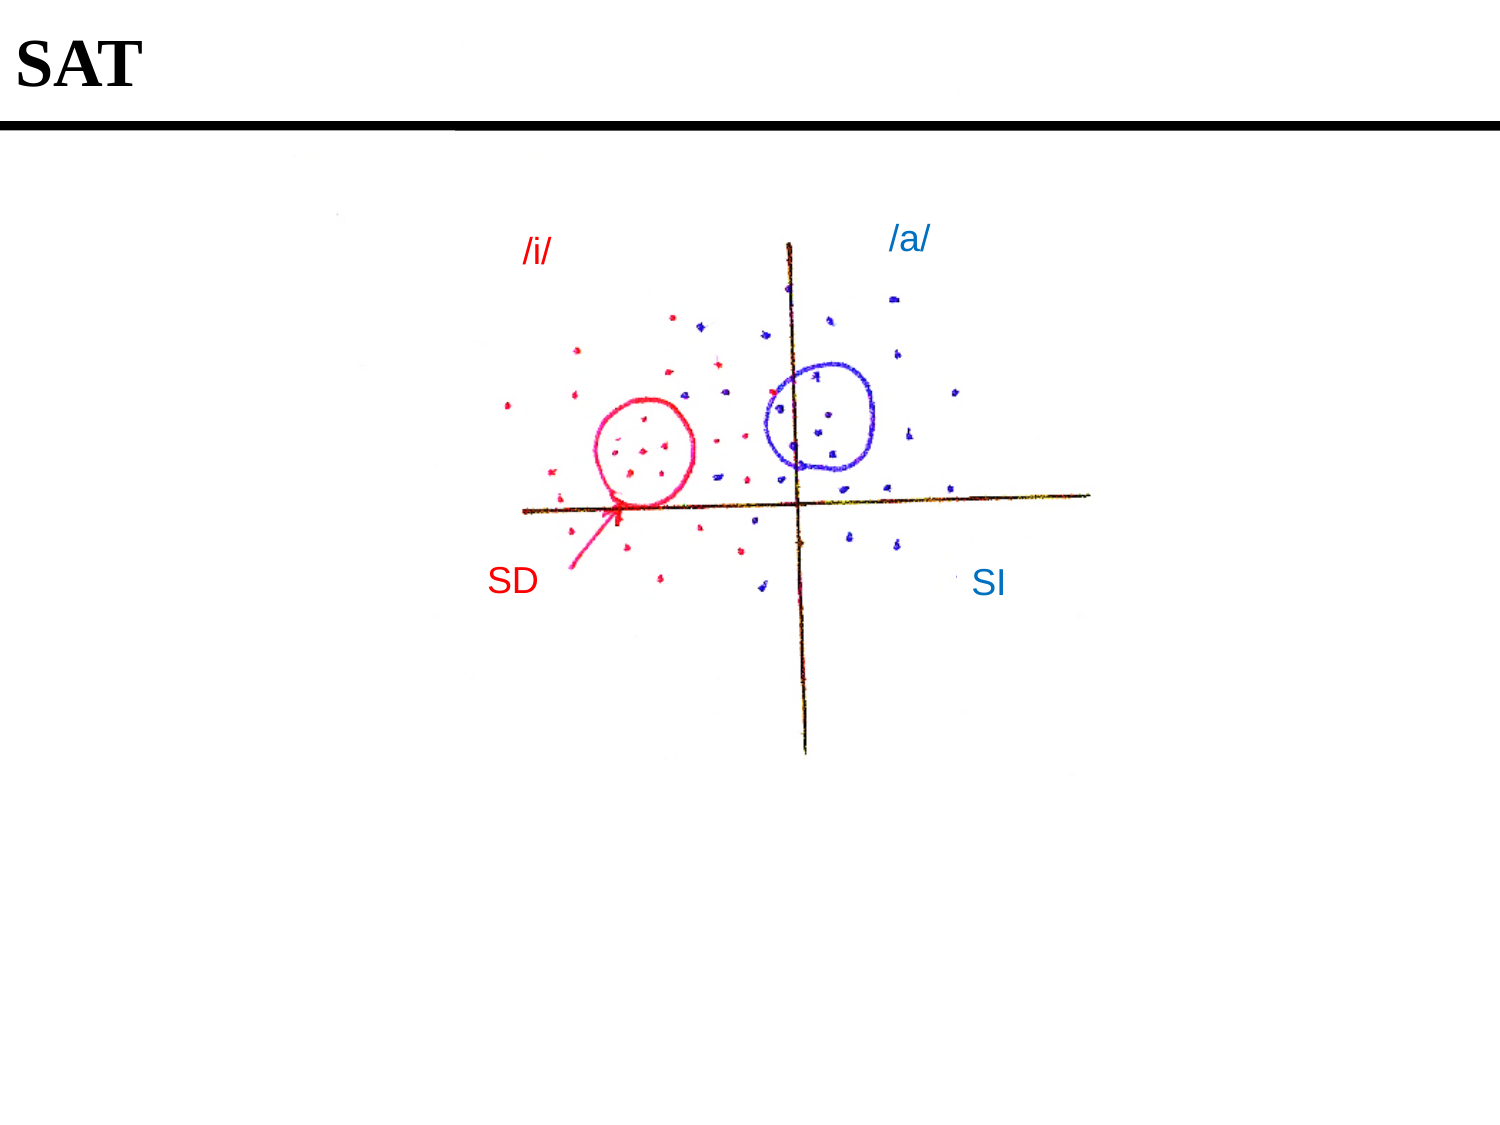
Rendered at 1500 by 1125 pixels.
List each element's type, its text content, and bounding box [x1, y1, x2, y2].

picture [277, 30, 1105, 790]
text_box SAT [0, 0, 1500, 118]
